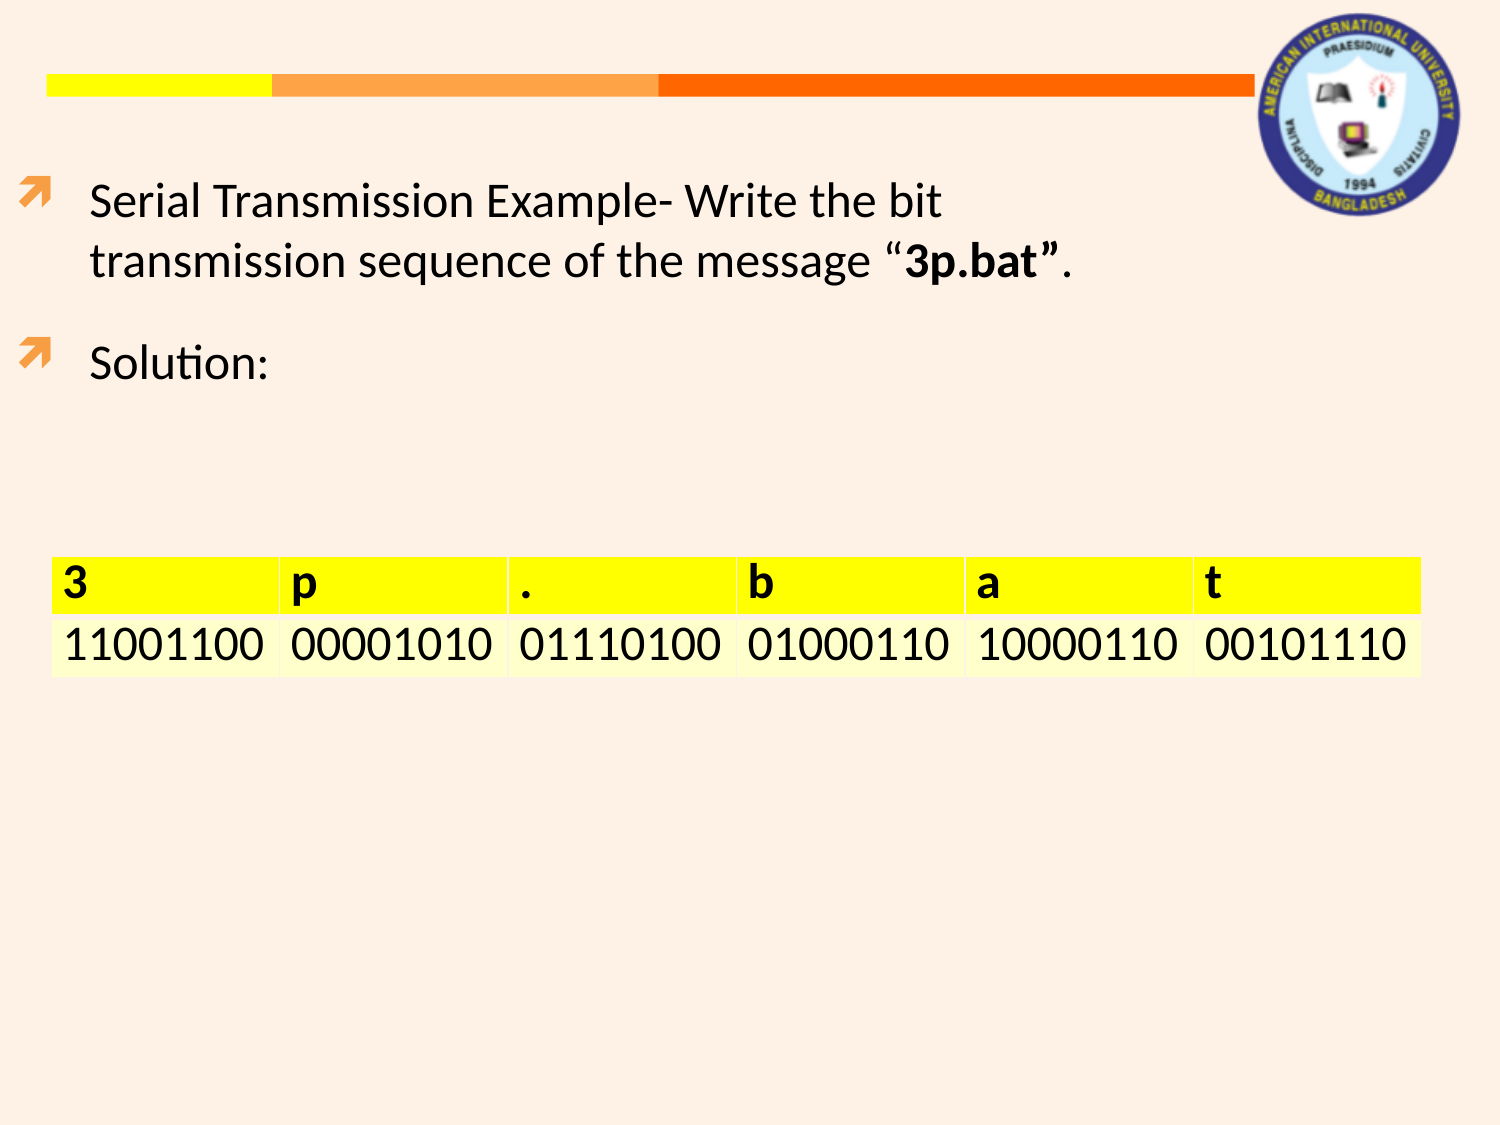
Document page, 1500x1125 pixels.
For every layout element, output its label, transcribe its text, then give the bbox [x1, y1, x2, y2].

table_cell 01110100 [509, 620, 736, 677]
table_cell 00101110 [1194, 620, 1421, 677]
table_cell 10000110 [966, 620, 1193, 677]
table_cell 00001010 [280, 620, 507, 677]
table_cell 01000110 [737, 620, 964, 677]
table_header a [966, 557, 1193, 614]
table_header 3 [52, 557, 279, 614]
list Serial Transmission Example- Write the bit transmission sequence of the message “3p.bat”. Solution: [0, 159, 1161, 815]
table_cell 11001100 [52, 620, 279, 677]
picture [1254, 9, 1465, 221]
table_header t [1194, 557, 1421, 614]
table_header p [280, 557, 507, 614]
table_header b [737, 557, 964, 614]
table_header . [509, 557, 736, 614]
